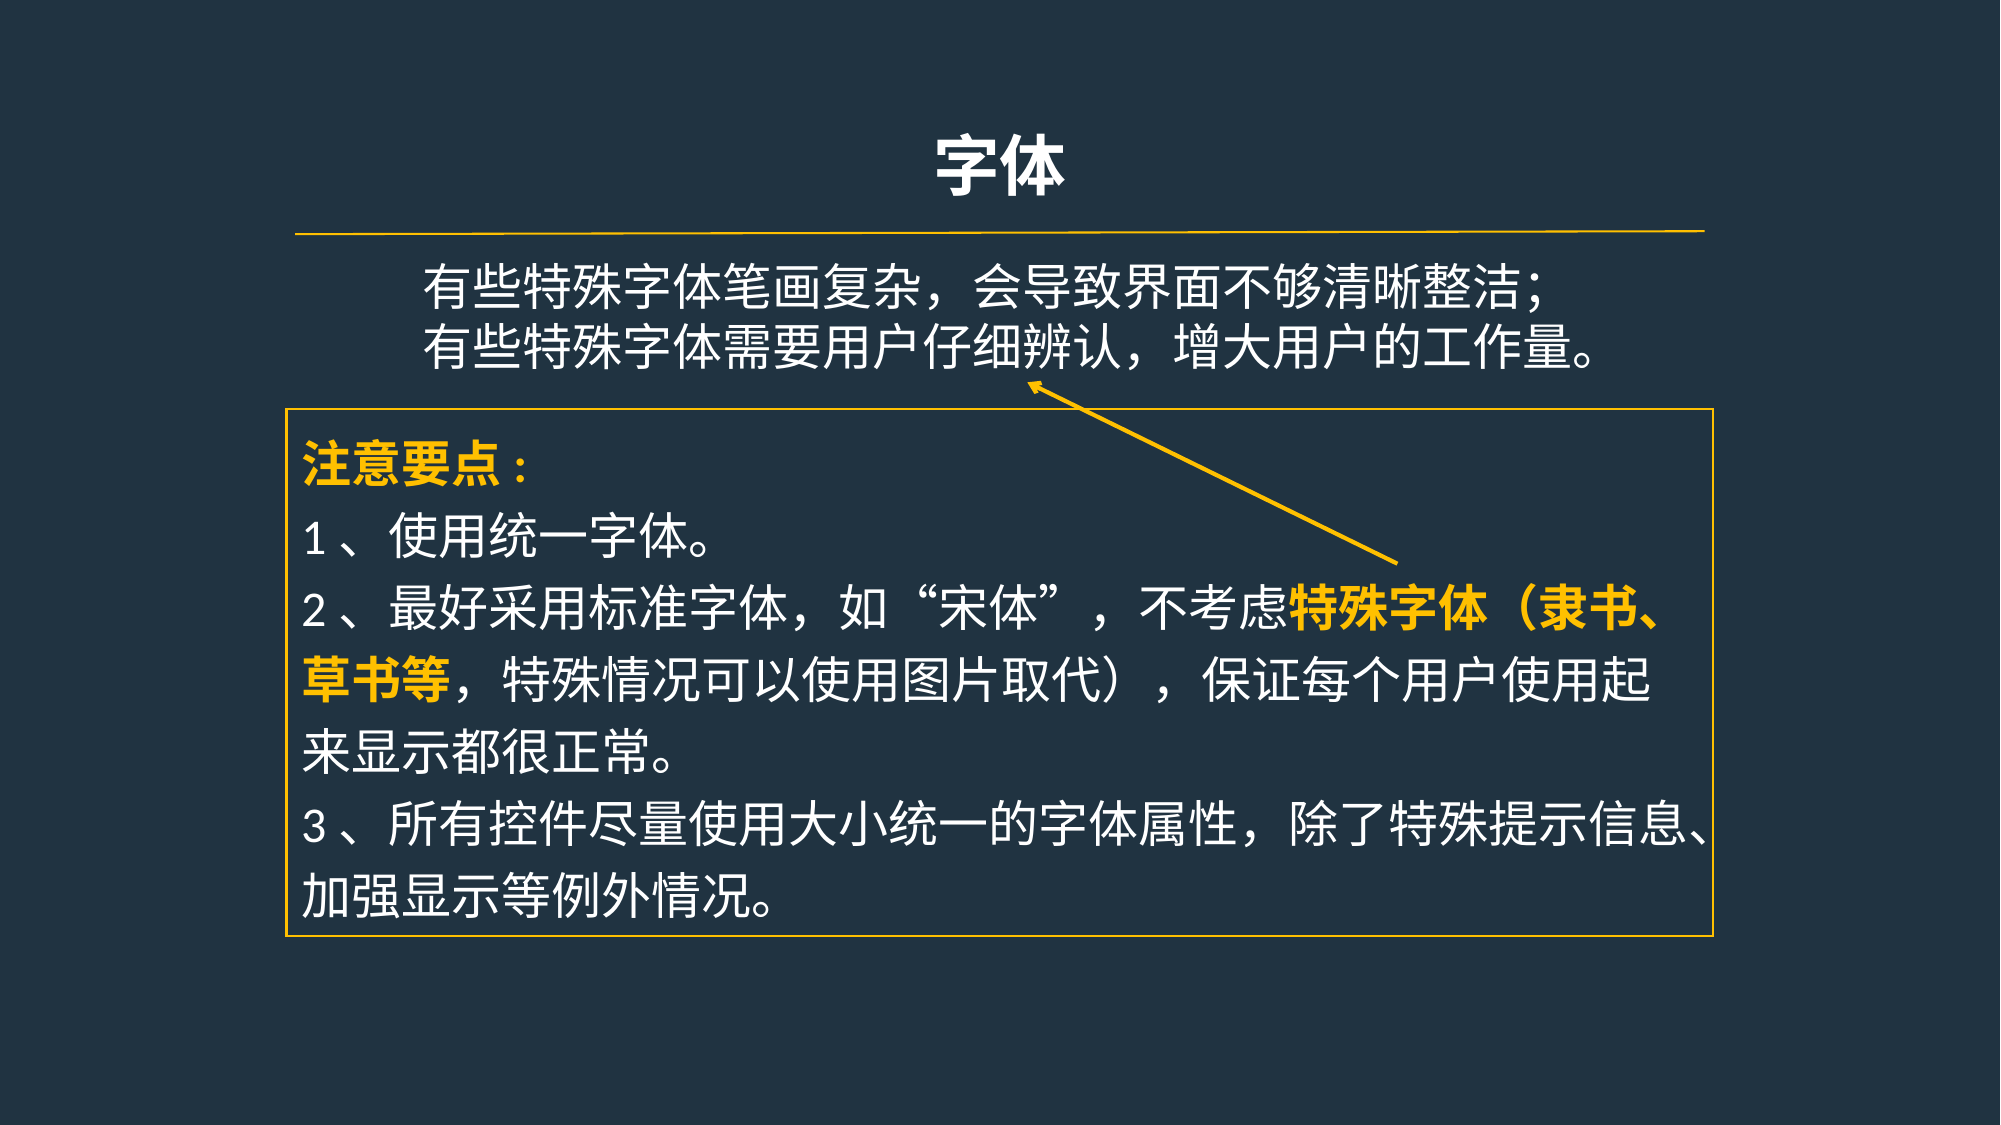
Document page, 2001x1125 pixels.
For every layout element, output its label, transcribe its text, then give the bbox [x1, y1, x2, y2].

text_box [1027, 383, 1398, 564]
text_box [295, 231, 1705, 235]
text_box 字体 [277, 116, 1722, 212]
text_box 有些特殊字体笔画复杂，会导致界面不够清晰整洁； 有些特殊字体需要用户仔细辨认，增大用户的工作量。 [407, 247, 1648, 383]
text_box 注意要点: 1、使用统一字体。 2、最好采用标准字体，如“宋体”，不考虑特殊字体（隶书、草书等，特殊情况可以使用图片取代），保证每个用户使用起来显示都很正常。 3、所有控件尽量使用大小统一的字体属性，除了特殊提示信息、加强显示等例外情况。 [286, 409, 1714, 936]
